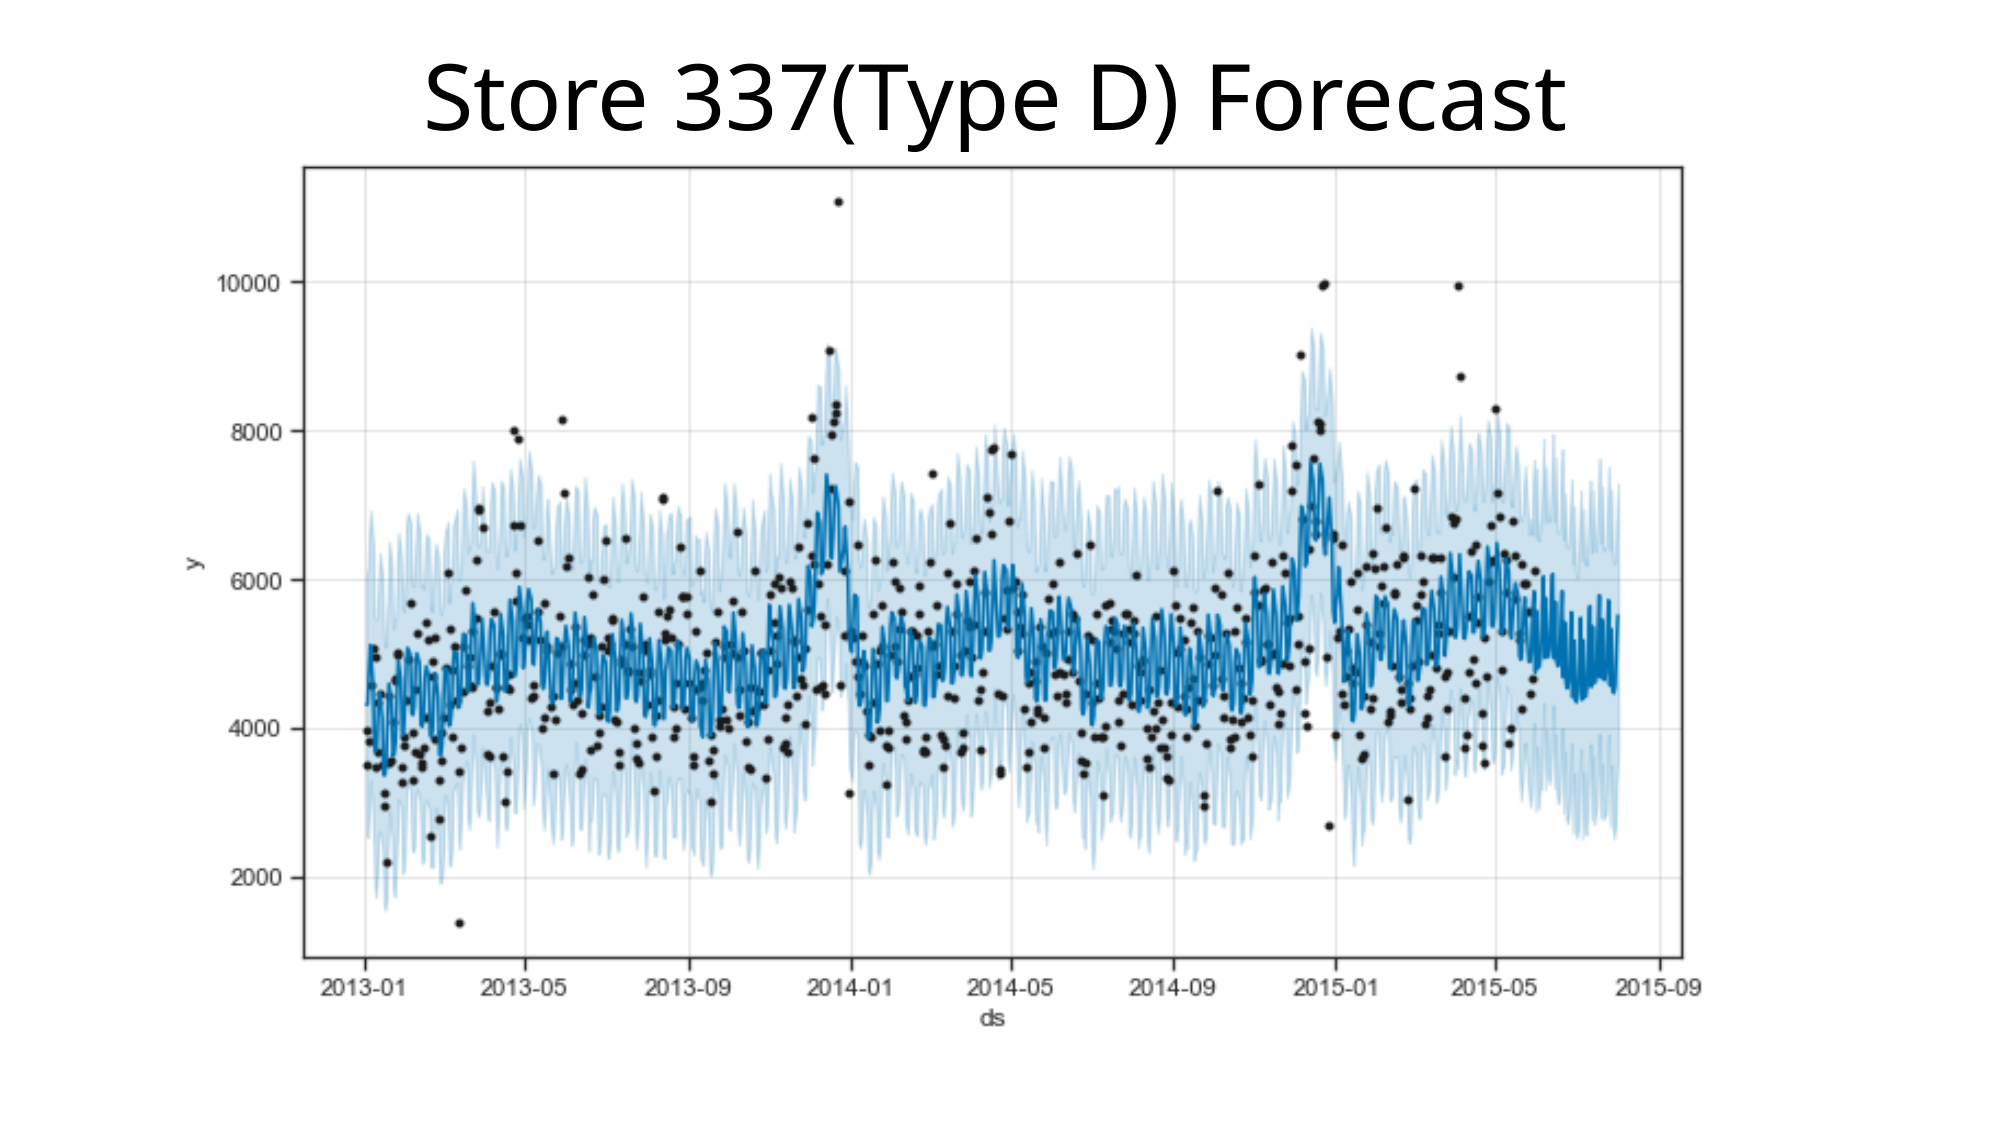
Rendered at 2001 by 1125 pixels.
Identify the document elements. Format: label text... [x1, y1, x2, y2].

text_box Store 337(Type D) Forecast [232, 0, 1760, 188]
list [169, 139, 1719, 1046]
